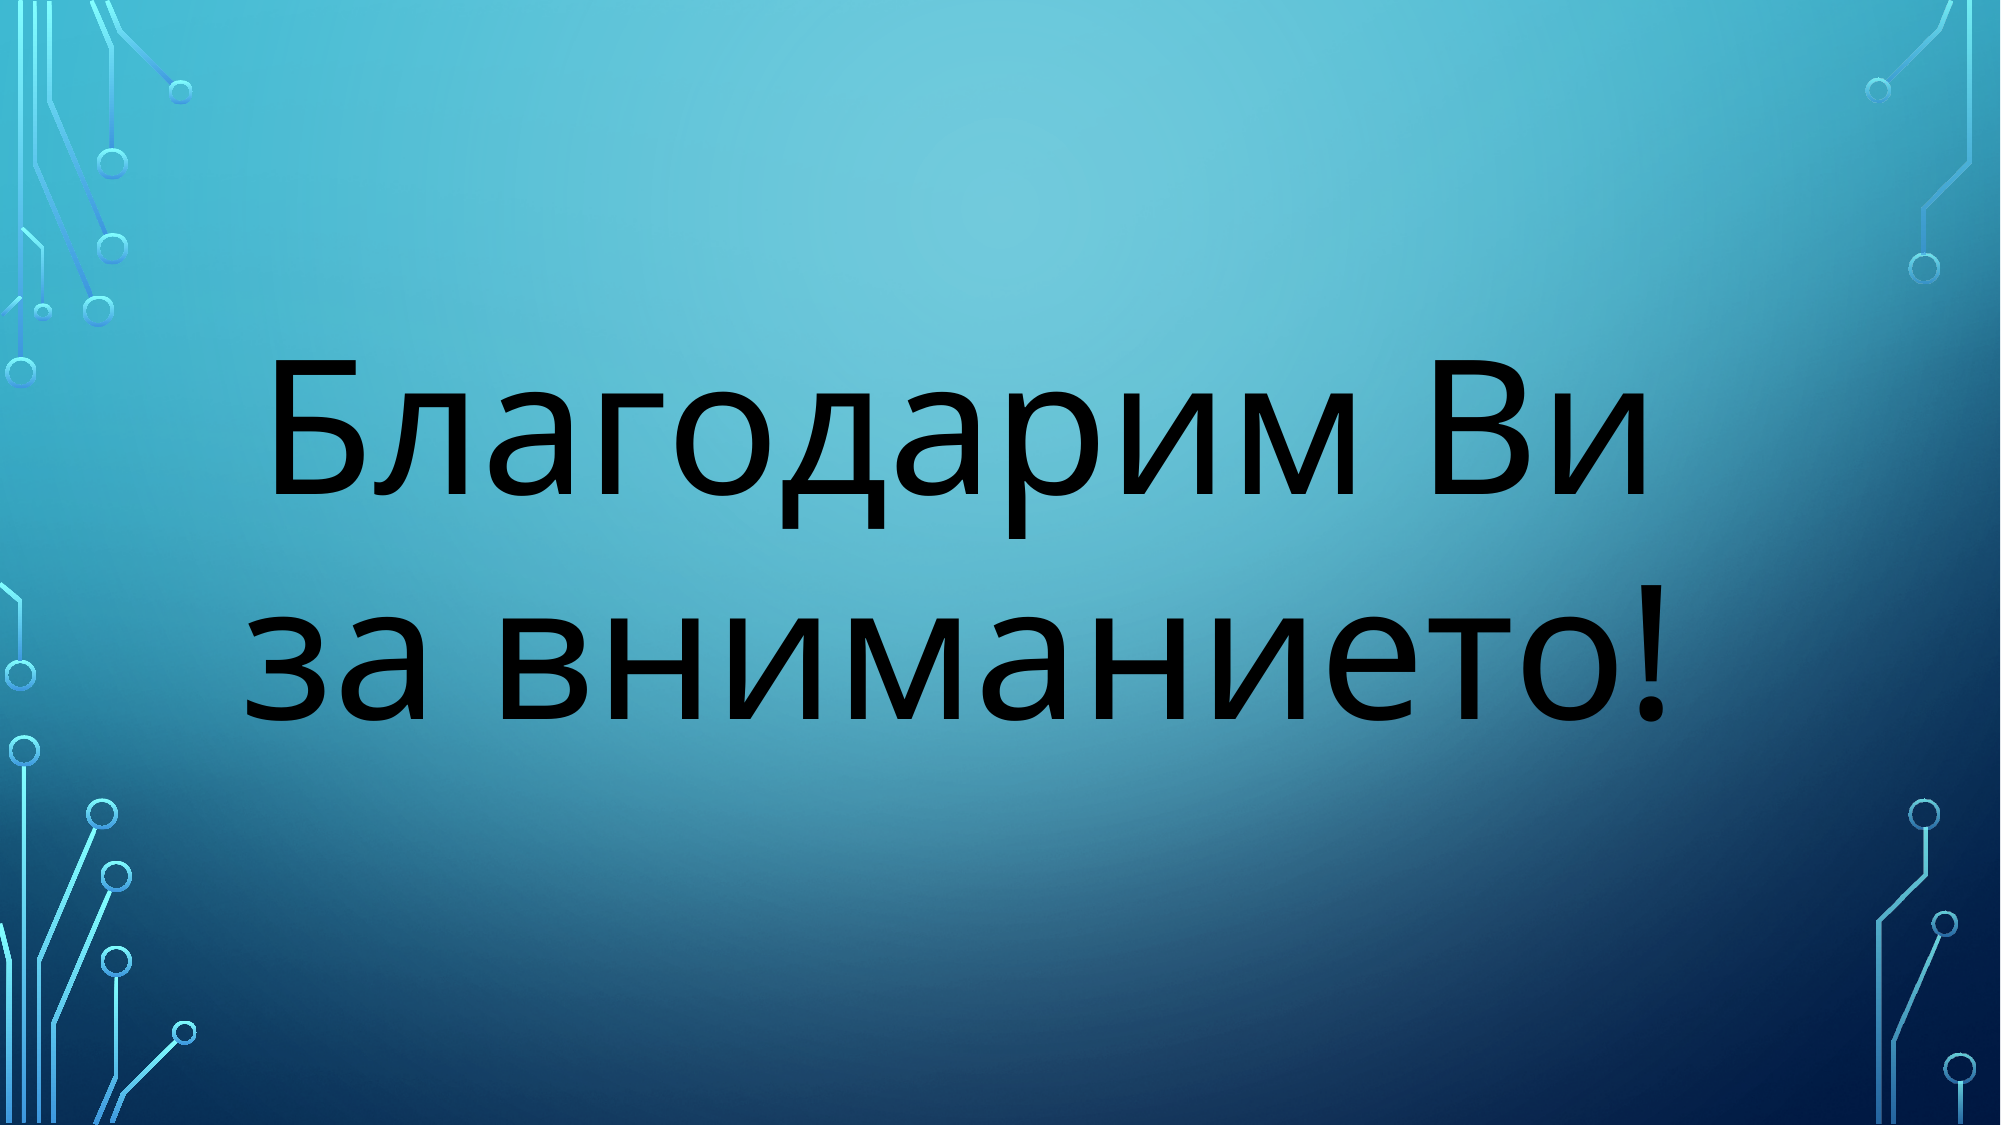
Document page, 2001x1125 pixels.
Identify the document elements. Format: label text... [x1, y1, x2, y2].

text_box Благодарим Ви за вниманието! [212, 291, 1708, 772]
